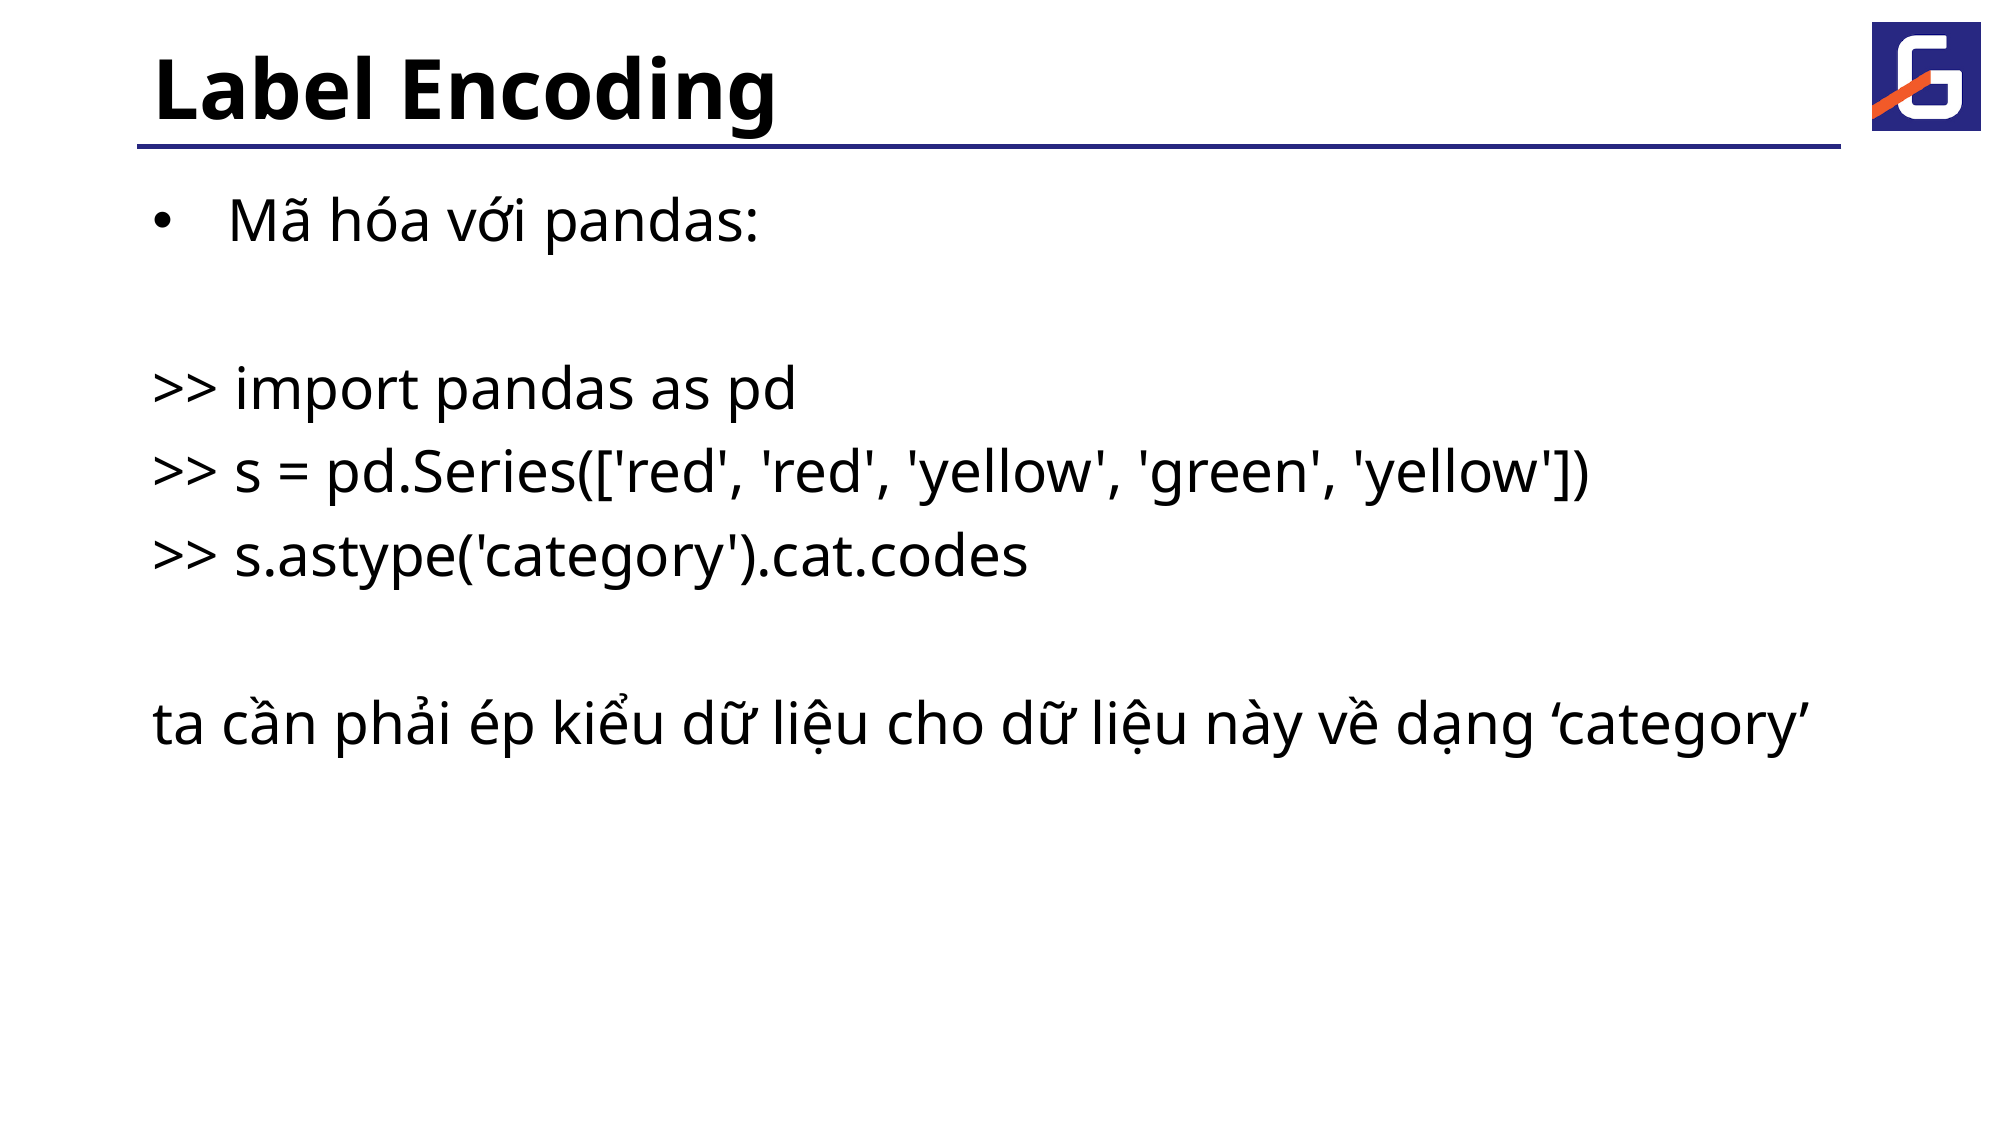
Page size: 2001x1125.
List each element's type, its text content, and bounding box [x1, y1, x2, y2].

picture [1872, 22, 1981, 131]
title Label Encoding [137, 26, 1863, 160]
list Mã hóa với pandas: >> import pandas as pd >> s = pd.Series(['red', 'red', 'yellow', 'green', 'yellow']) >> s.astype('category').cat.codes ta cần phải ép kiểu dữ liệu cho dữ liệu này về dạng ‘category’ [137, 183, 1863, 990]
